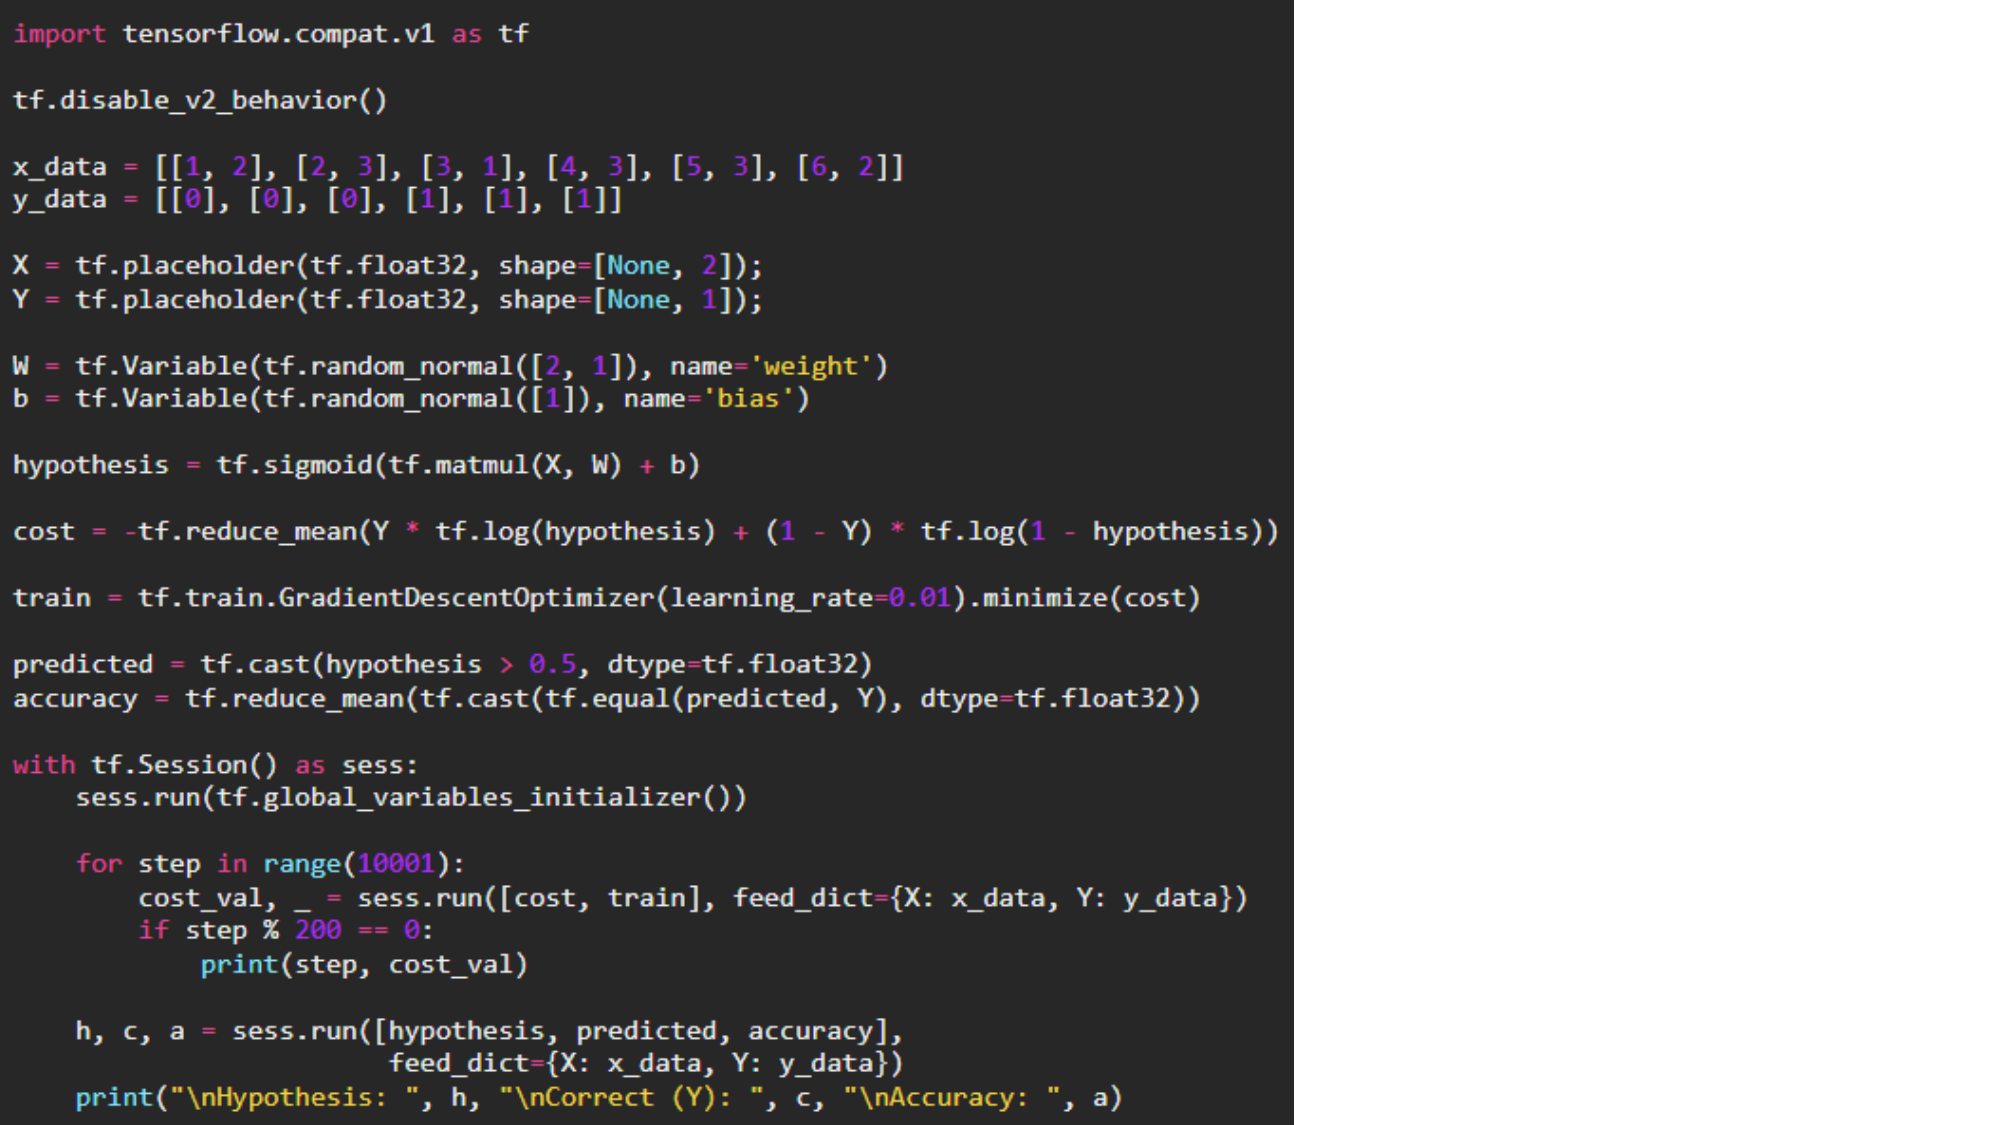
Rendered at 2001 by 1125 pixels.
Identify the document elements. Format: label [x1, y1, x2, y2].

picture [0, 0, 1294, 1125]
